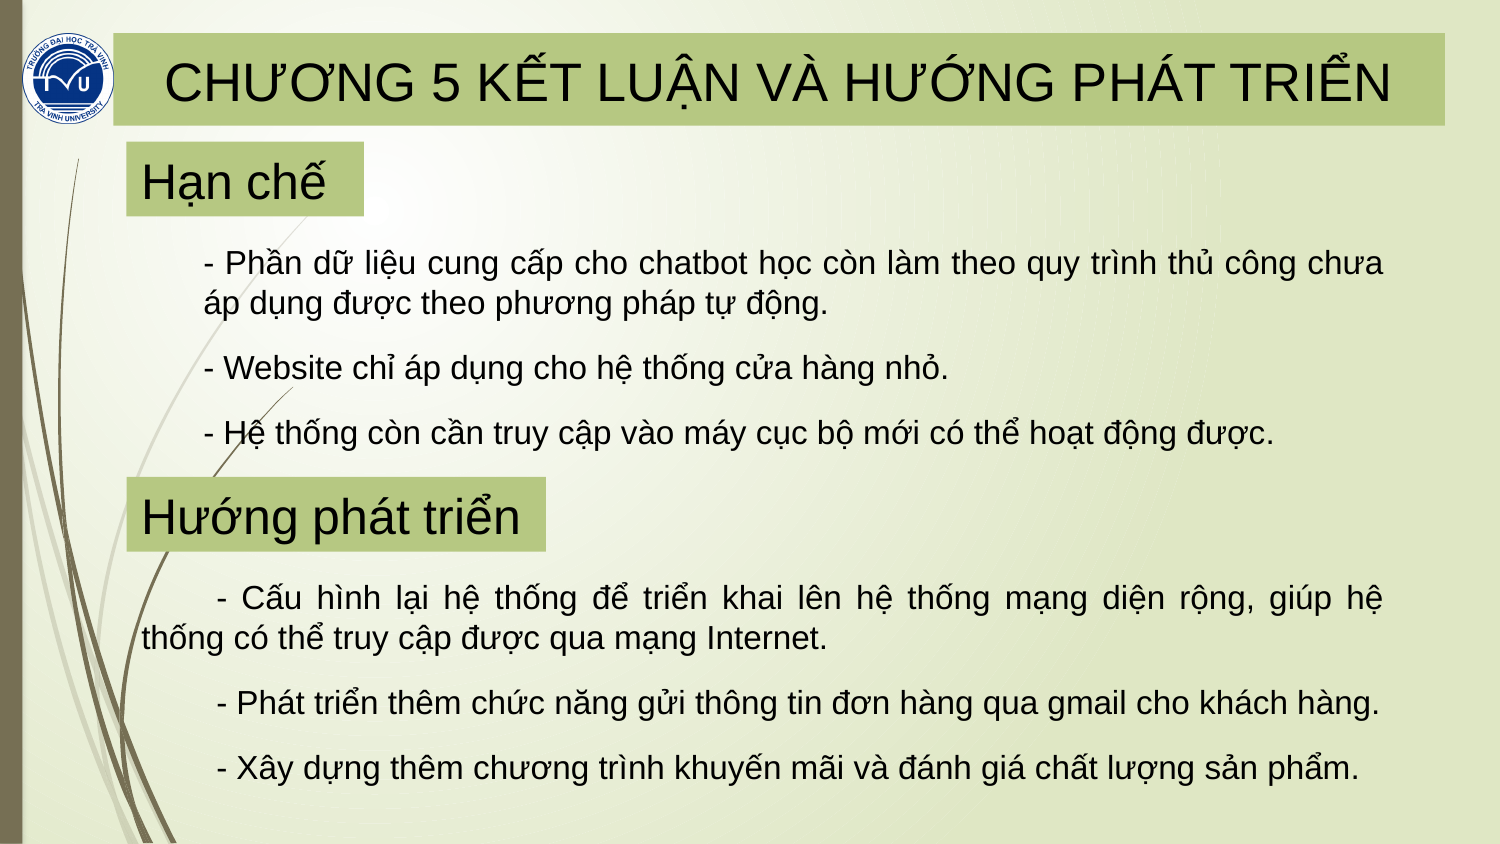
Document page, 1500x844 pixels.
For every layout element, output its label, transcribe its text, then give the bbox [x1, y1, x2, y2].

picture [22, 32, 114, 124]
text_box CHƯƠNG 5 KẾT LUẬN VÀ HƯỚNG PHÁT TRIỂN [114, 33, 1445, 126]
text_box - Phần dữ liệu cung cấp cho chatbot học còn làm theo quy trình thủ công chưa áp dụng được theo phương pháp tự động. - Website chỉ áp dụng cho hệ thống cửa hàng nhỏ. - Hệ thống còn cần truy cập vào máy cục bộ mới có thể hoạt động được. [188, 233, 1401, 459]
text_box Hướng phát triển [126, 476, 546, 552]
text_box - Cấu hình lại hệ thống để triển khai lên hệ thống mạng diện rộng, giúp hệ thống có thể truy cập được qua mạng Internet. - Phát triển thêm chức năng gửi thông tin đơn hàng qua gmail cho khách hàng. - Xây dựng thêm chương trình khuyến mãi và đánh giá chất lượng sản phẩm. [126, 568, 1401, 794]
text_box Hạn chế [126, 141, 364, 217]
